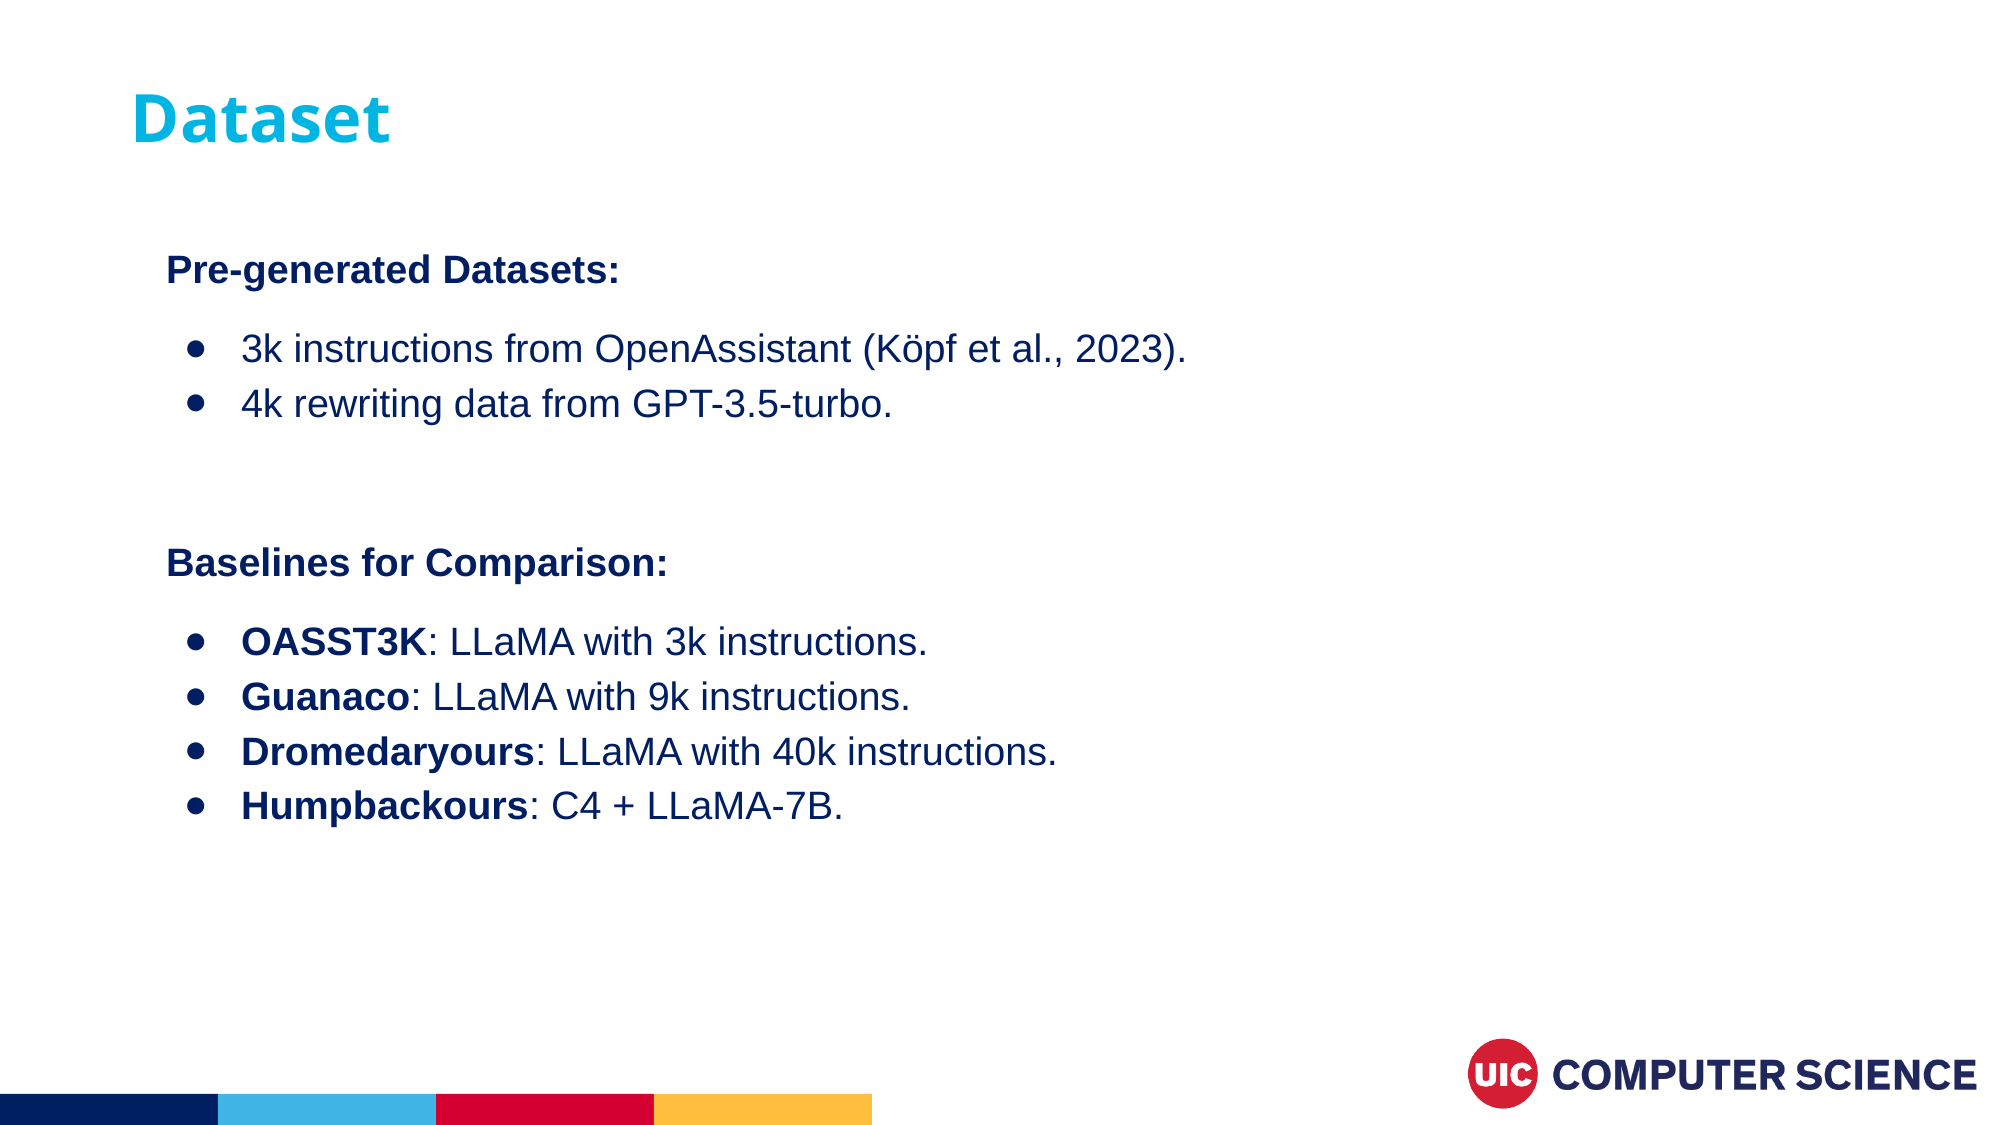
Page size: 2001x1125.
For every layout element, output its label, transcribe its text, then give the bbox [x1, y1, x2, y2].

subtitle Dataset [115, 63, 2000, 165]
picture [1450, 1020, 2000, 1125]
text_box Pre-generated Datasets: 3k instructions from OpenAssistant (Köpf et al., 2023). 4k rewriting data from GPT-3.5-turbo. Baselines for Comparison: OASST3K: LLaMA with 3k instructions. Guanaco: LLaMA with 9k instructions. Dromedaryours: LLaMA with 40k instructions. Humpbackours: C4 + LLaMA-7B. [151, 229, 1984, 913]
